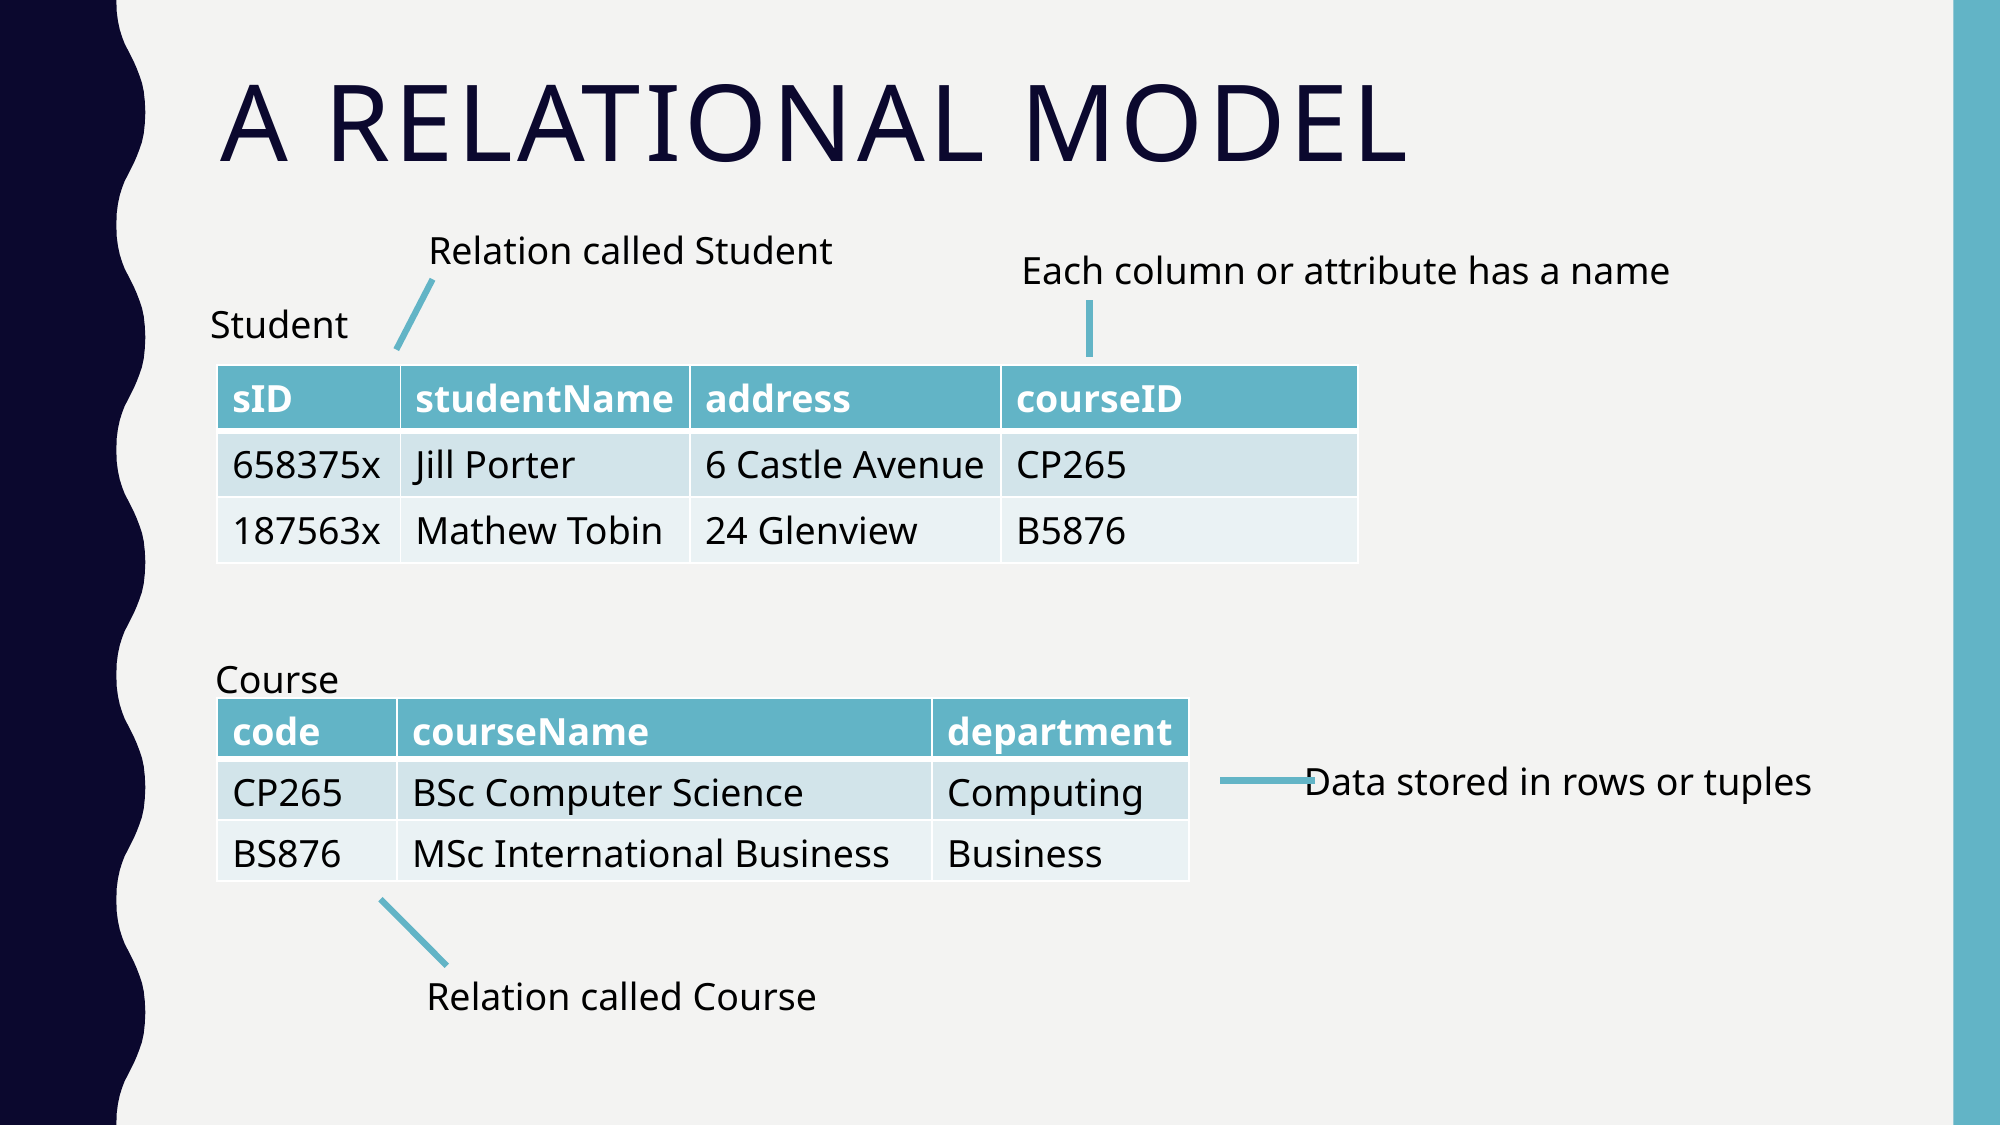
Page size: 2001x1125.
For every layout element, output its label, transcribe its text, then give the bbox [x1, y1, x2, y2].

text_box Each column or attribute has a name [1006, 239, 1686, 300]
table_cell Computing [933, 762, 1188, 819]
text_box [380, 899, 447, 966]
table_cell 187563x [218, 498, 400, 562]
text_box Relation called Course [411, 965, 833, 1026]
table_header code [218, 699, 396, 756]
text_box Student [195, 293, 364, 354]
table_cell Mathew Tobin [401, 498, 689, 562]
title A relational Model [205, 62, 1875, 308]
table_cell Business [933, 821, 1188, 880]
table_cell 6 Castle Avenue [691, 434, 1000, 496]
table_header courseID [1002, 366, 1357, 428]
table_cell Jill Porter [401, 434, 689, 496]
table_header department [933, 699, 1188, 756]
table_header sID [218, 366, 400, 428]
table_cell 24 Glenview [691, 498, 1000, 562]
table_cell CP265 [1002, 434, 1357, 496]
table_cell 658375x [218, 434, 400, 496]
text_box Relation called Student [413, 219, 849, 279]
table_cell CP265 [218, 762, 396, 819]
text_box Data stored in rows or tuples [1289, 750, 1828, 810]
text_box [396, 279, 433, 350]
table_header courseName [398, 699, 931, 756]
table_cell B5876 [1002, 498, 1357, 562]
table_header address [691, 366, 1000, 428]
table_cell BS876 [218, 821, 396, 880]
table_header studentName [401, 366, 689, 428]
table_cell MSc International Business [398, 821, 931, 880]
table_cell BSc Computer Science [398, 762, 931, 819]
text_box Course [200, 648, 355, 709]
